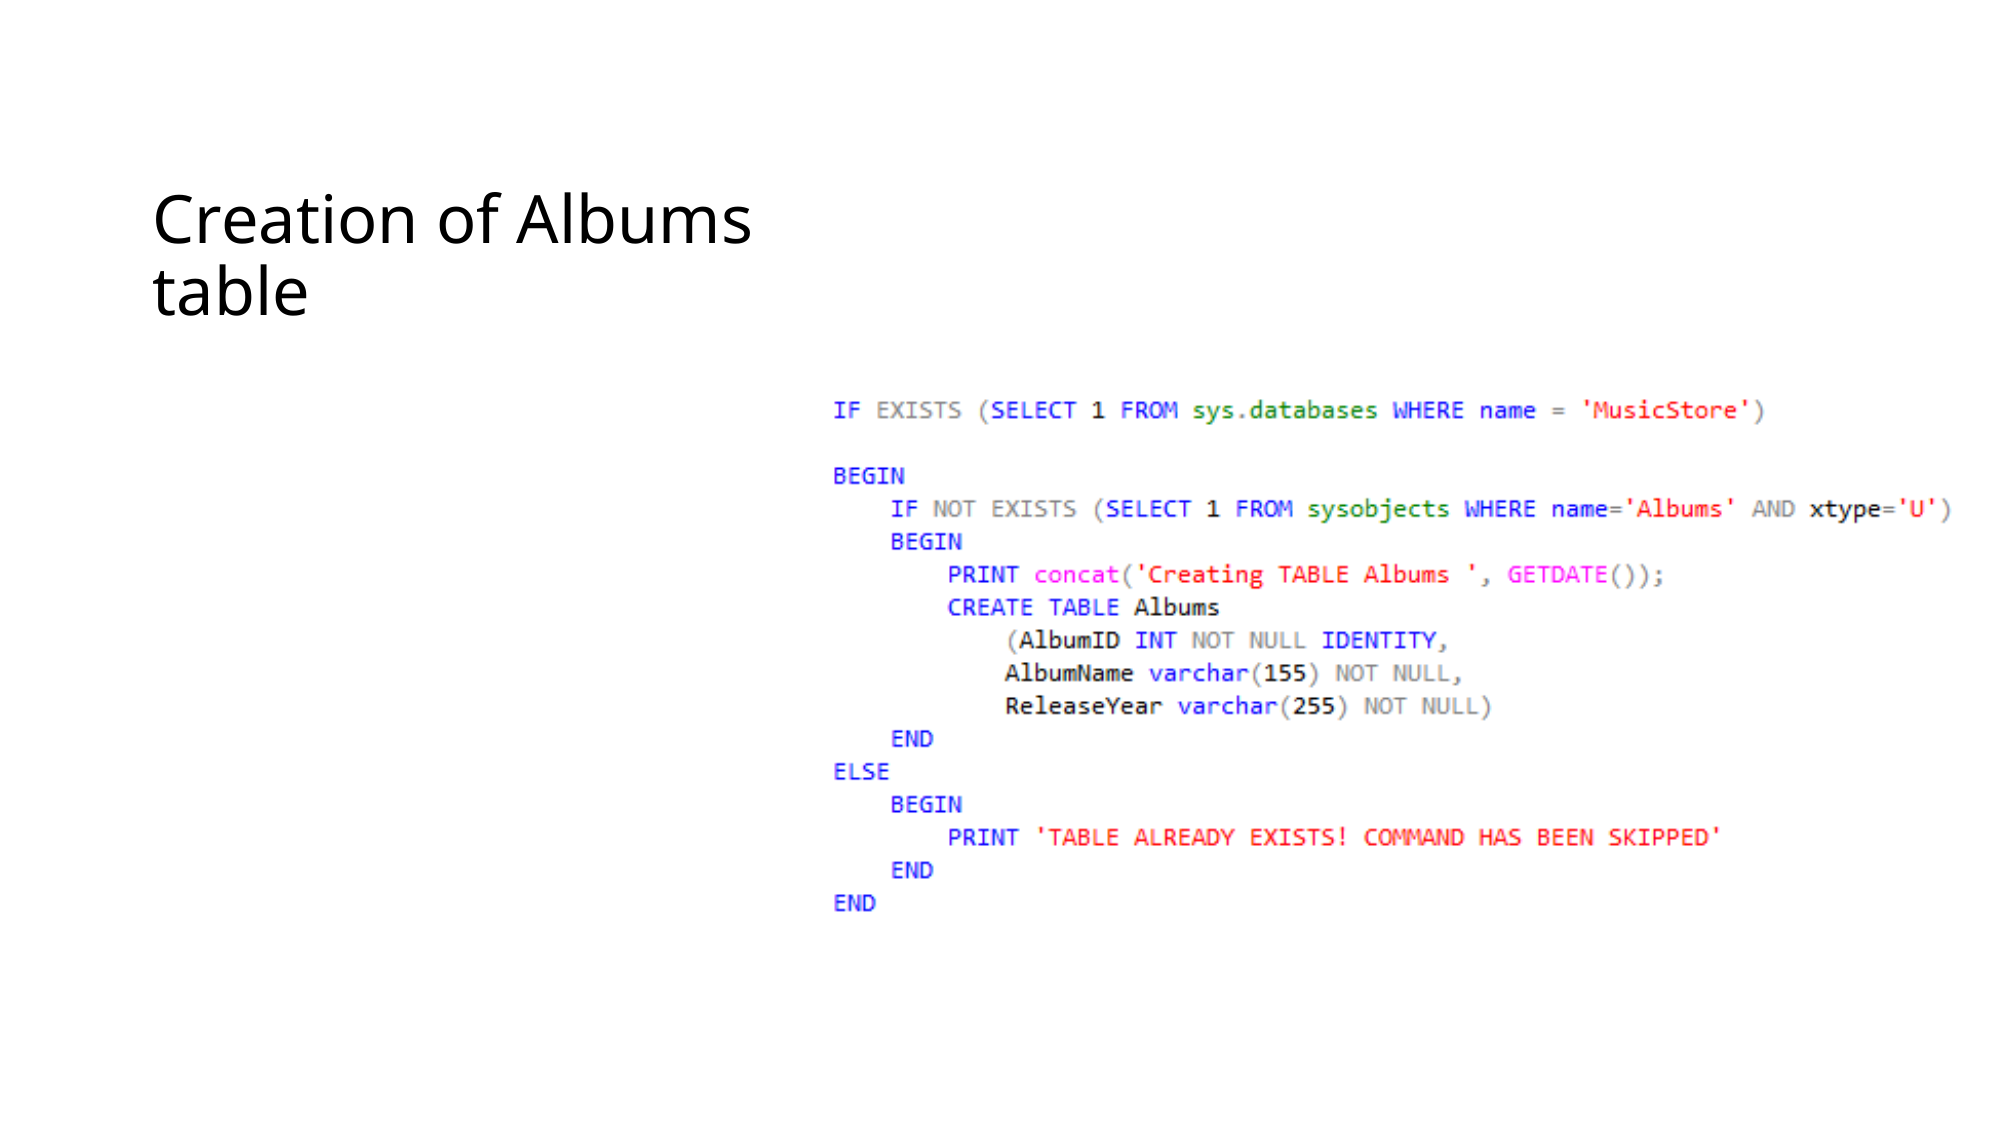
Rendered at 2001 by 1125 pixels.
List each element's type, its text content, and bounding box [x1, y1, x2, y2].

title Creation of Albums table [137, 75, 783, 338]
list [827, 392, 1964, 926]
